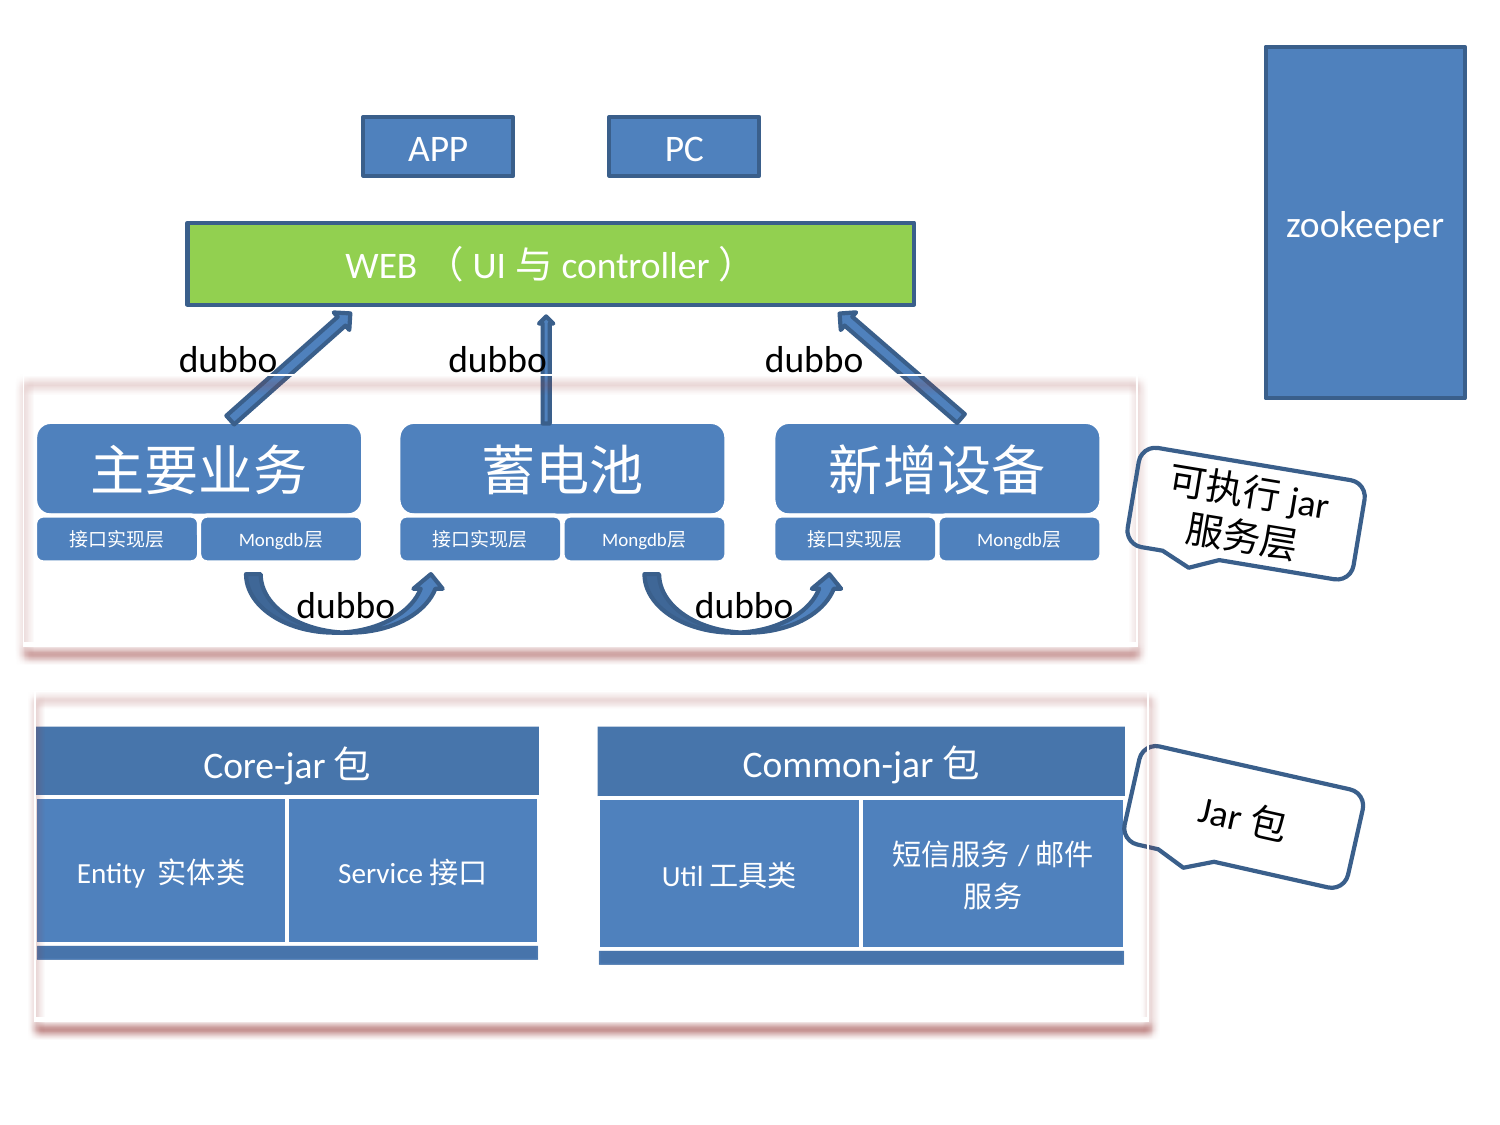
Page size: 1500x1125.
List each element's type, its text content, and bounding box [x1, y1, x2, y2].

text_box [398, 421, 727, 563]
text_box [321, 310, 353, 348]
text_box [537, 314, 556, 328]
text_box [597, 726, 1126, 967]
text_box dubbo [433, 328, 593, 374]
text_box WEB（UI与controller） [185, 221, 916, 307]
text_box dubbo [749, 328, 910, 374]
text_box dubbo [163, 328, 324, 374]
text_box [773, 421, 1102, 563]
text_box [34, 726, 540, 962]
table_header [24, 376, 1136, 642]
table_header [36, 692, 1147, 1017]
text_box APP [361, 115, 515, 178]
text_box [34, 421, 364, 563]
text_box PC [607, 115, 761, 178]
text_box zookeeper [1264, 45, 1467, 400]
text_box Jar包 [1159, 744, 1366, 890]
text_box [837, 310, 869, 328]
text_box [910, 363, 922, 374]
text_box 可执行jar 服务层 [1125, 445, 1367, 582]
